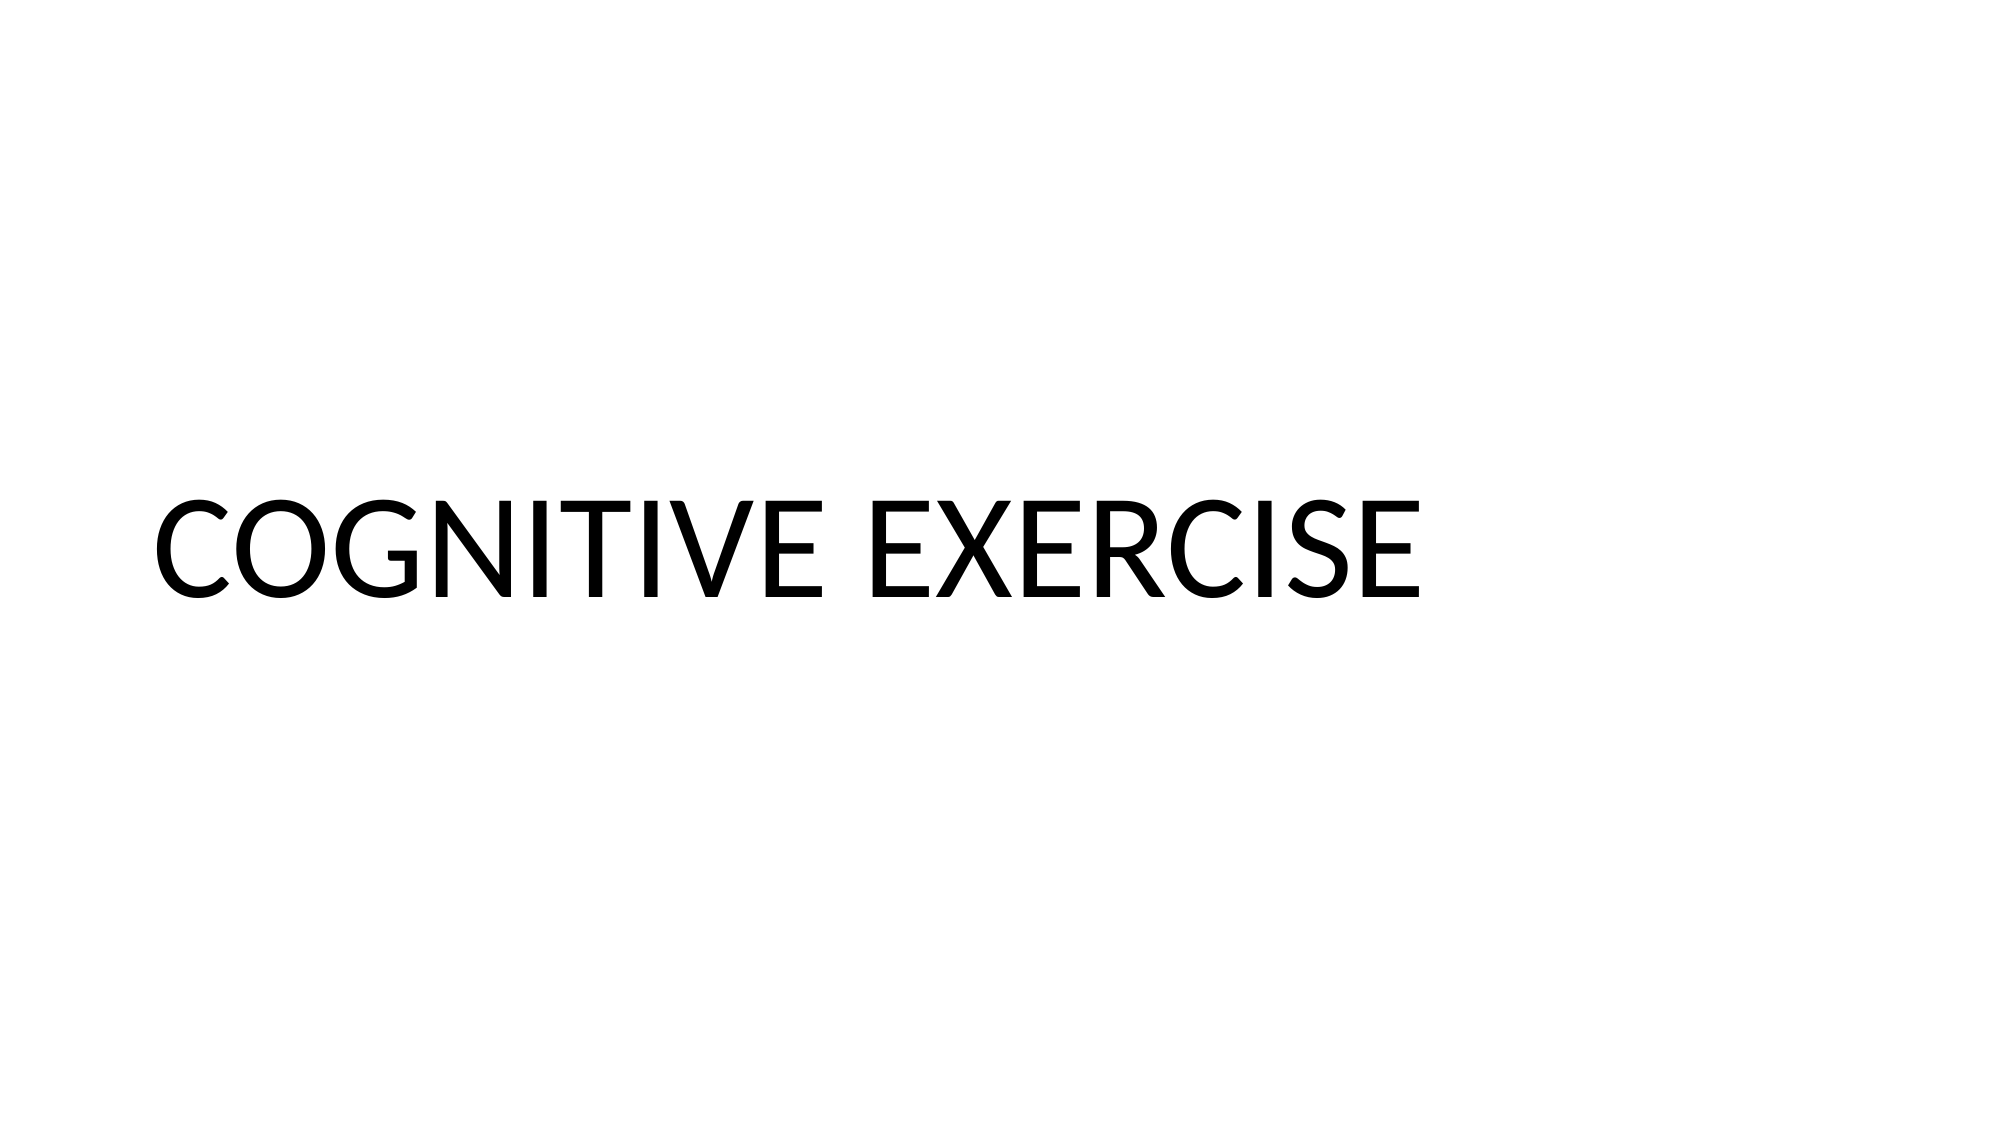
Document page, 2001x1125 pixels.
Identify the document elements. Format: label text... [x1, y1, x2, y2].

list COGNITIVE EXERCISE [137, 85, 1863, 1014]
